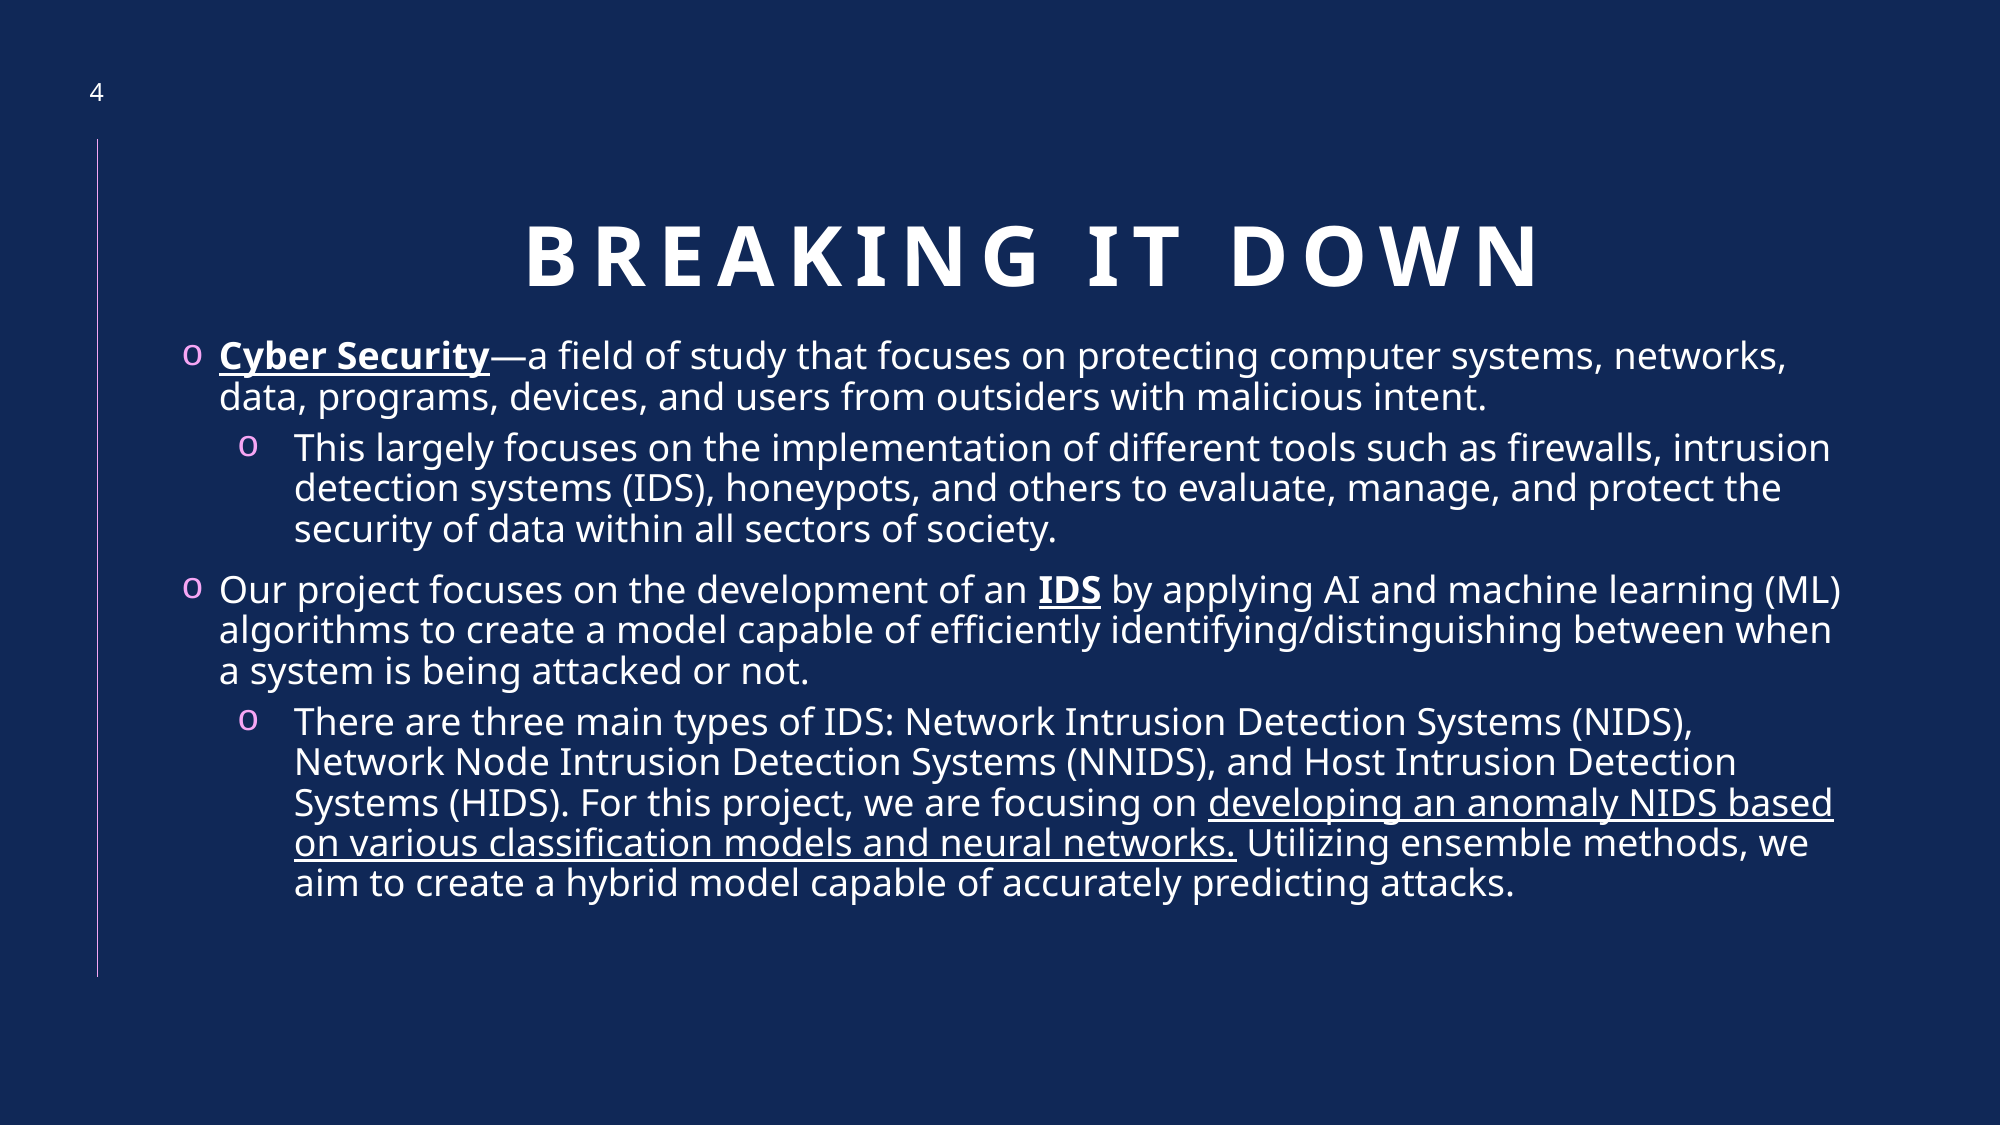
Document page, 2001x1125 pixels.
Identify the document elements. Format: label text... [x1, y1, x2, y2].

slide_number 4 [53, 67, 140, 119]
list Cyber Security—a field of study that focuses on protecting computer systems, networks, data, programs, devices, and users from outsiders with malicious intent. This largely focuses on the implementation of different tools such as firewalls, intrusion detection systems (IDS), honeypots, and others to evaluate, manage, and protect the security of data within all sectors of society. Our project focuses on the development of an IDS by applying AI and machine learning (ML) algorithms to create a model capable of efficiently identifying/distinguishing between when a system is being attacked or not. There are three main types of IDS: Network Intrusion Detection Systems (NIDS), Network Node Intrusion Detection Systems (NNIDS), and Host Intrusion Detection Systems (HIDS). For this project, we are focusing on developing an anomaly NIDS based on various classification models and neural networks. Utilizing ensemble methods, we aim to create a hybrid model capable of accurately predicting attacks. [166, 329, 1862, 945]
title Breaking it down [139, 136, 1925, 312]
